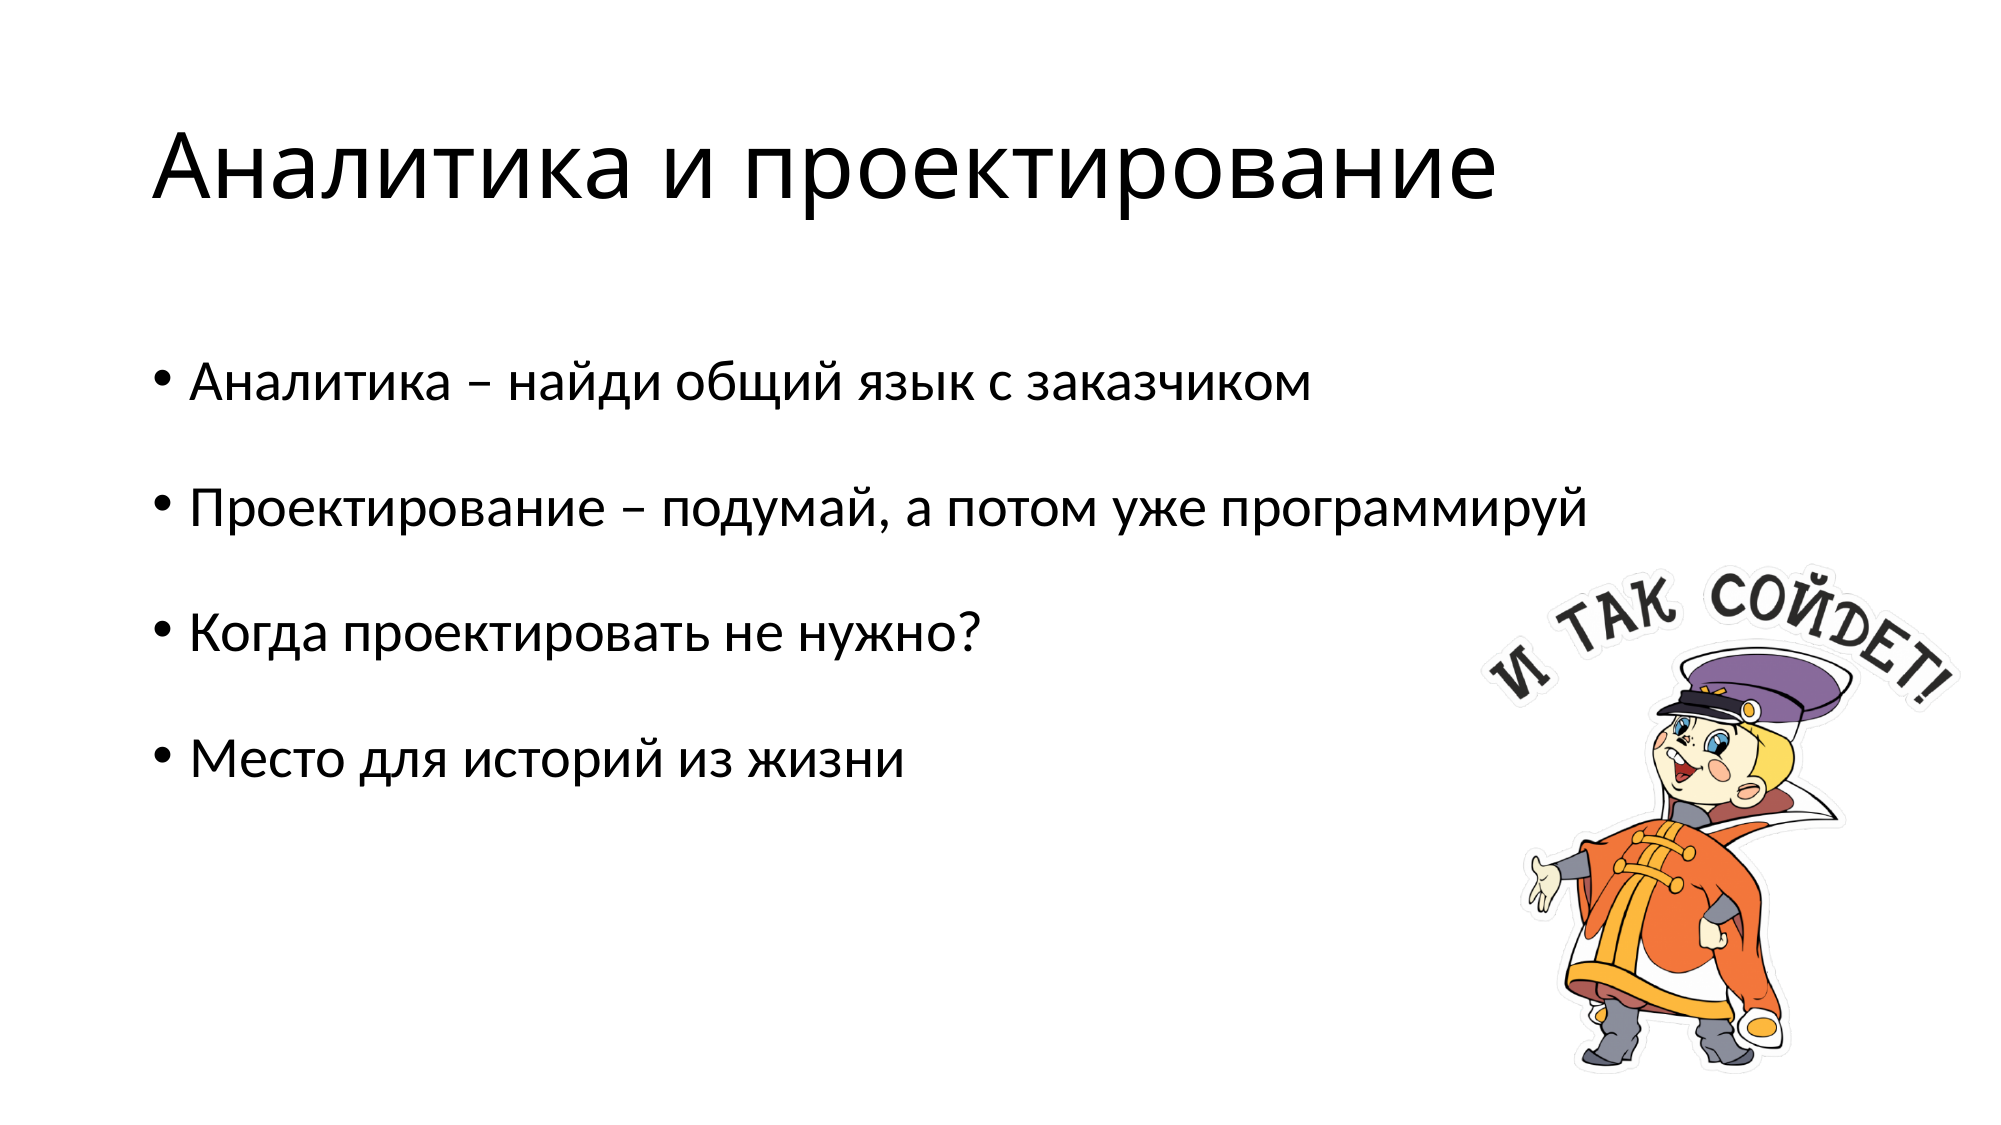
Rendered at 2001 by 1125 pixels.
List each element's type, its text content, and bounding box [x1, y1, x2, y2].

title Аналитика и проектирование [137, 59, 1863, 278]
picture [1465, 563, 1976, 1074]
list Аналитика – найди общий язык с заказчиком Проектирование – подумай, а потом уже программируй Когда проектировать не нужно? Место для историй из жизни [137, 299, 1863, 1014]
